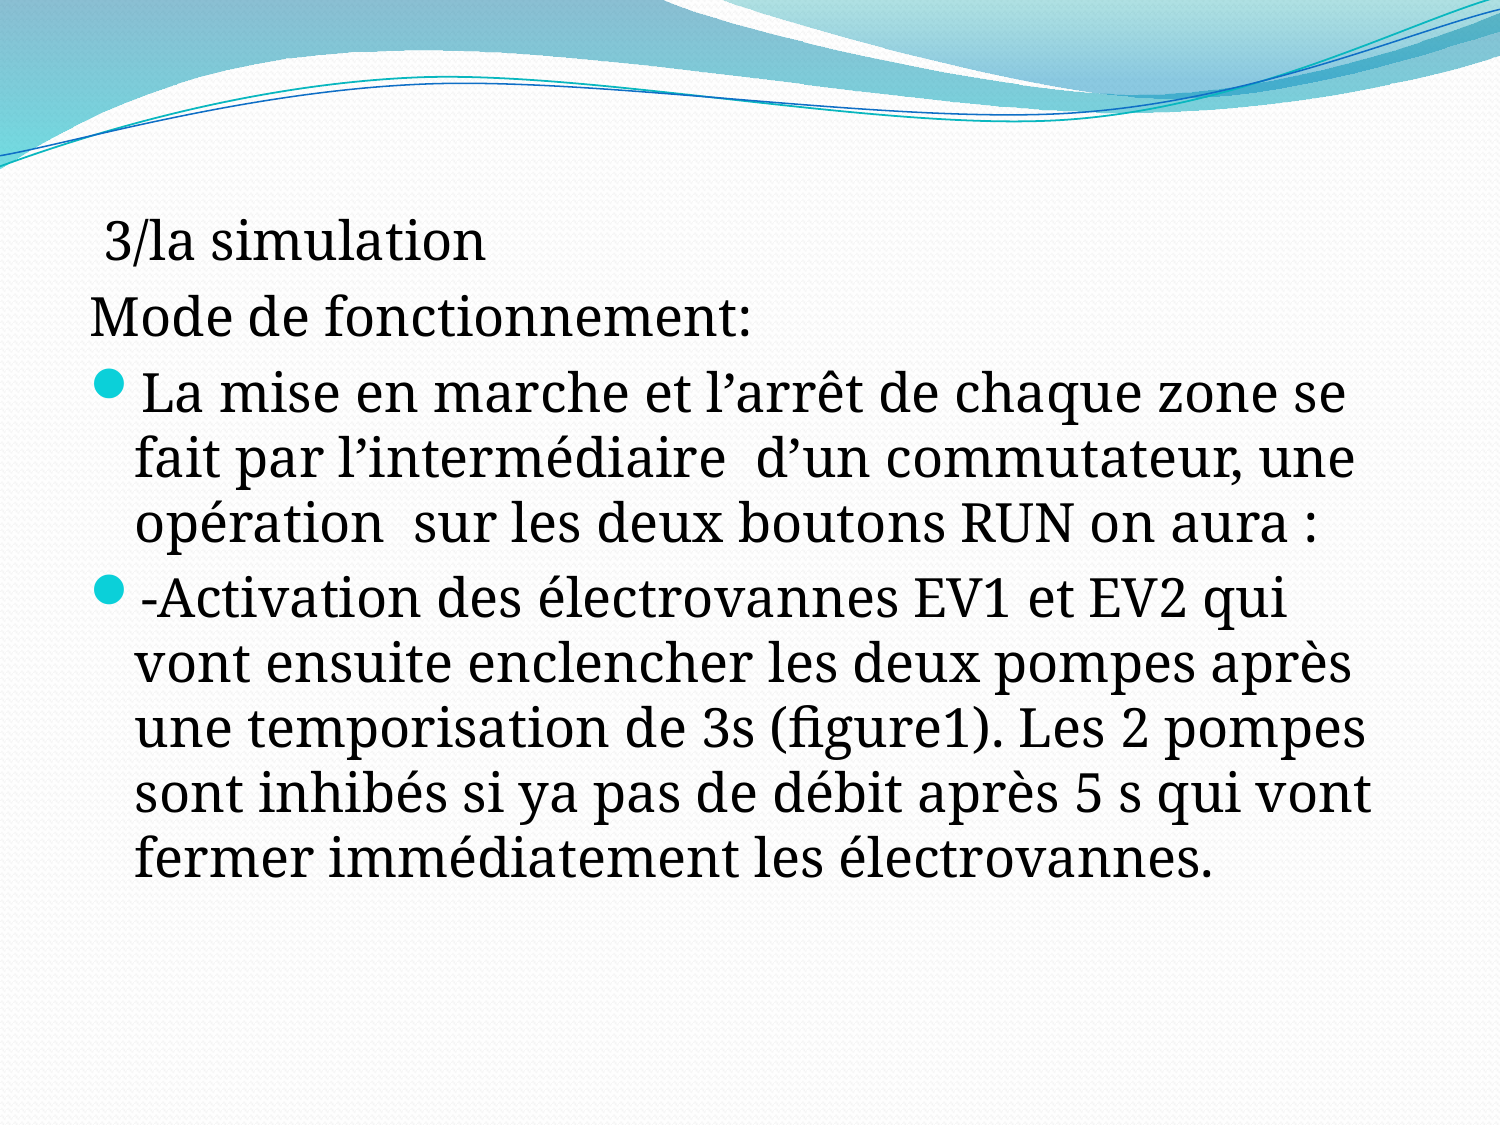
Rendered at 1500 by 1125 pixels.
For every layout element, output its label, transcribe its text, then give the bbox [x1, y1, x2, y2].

list 3/la simulation Mode de fonctionnement: La mise en marche et l’arrêt de chaque zone se fait par l’intermédiaire d’un commutateur, une opération sur les deux boutons RUN on aura : -Activation des électrovannes EV1 et EV2 qui vont ensuite enclencher les deux pompes après une temporisation de 3s (figure1). Les 2 pompes sont inhibés si ya pas de débit après 5 s qui vont fermer immédiatement les électrovannes. [75, 199, 1425, 1038]
